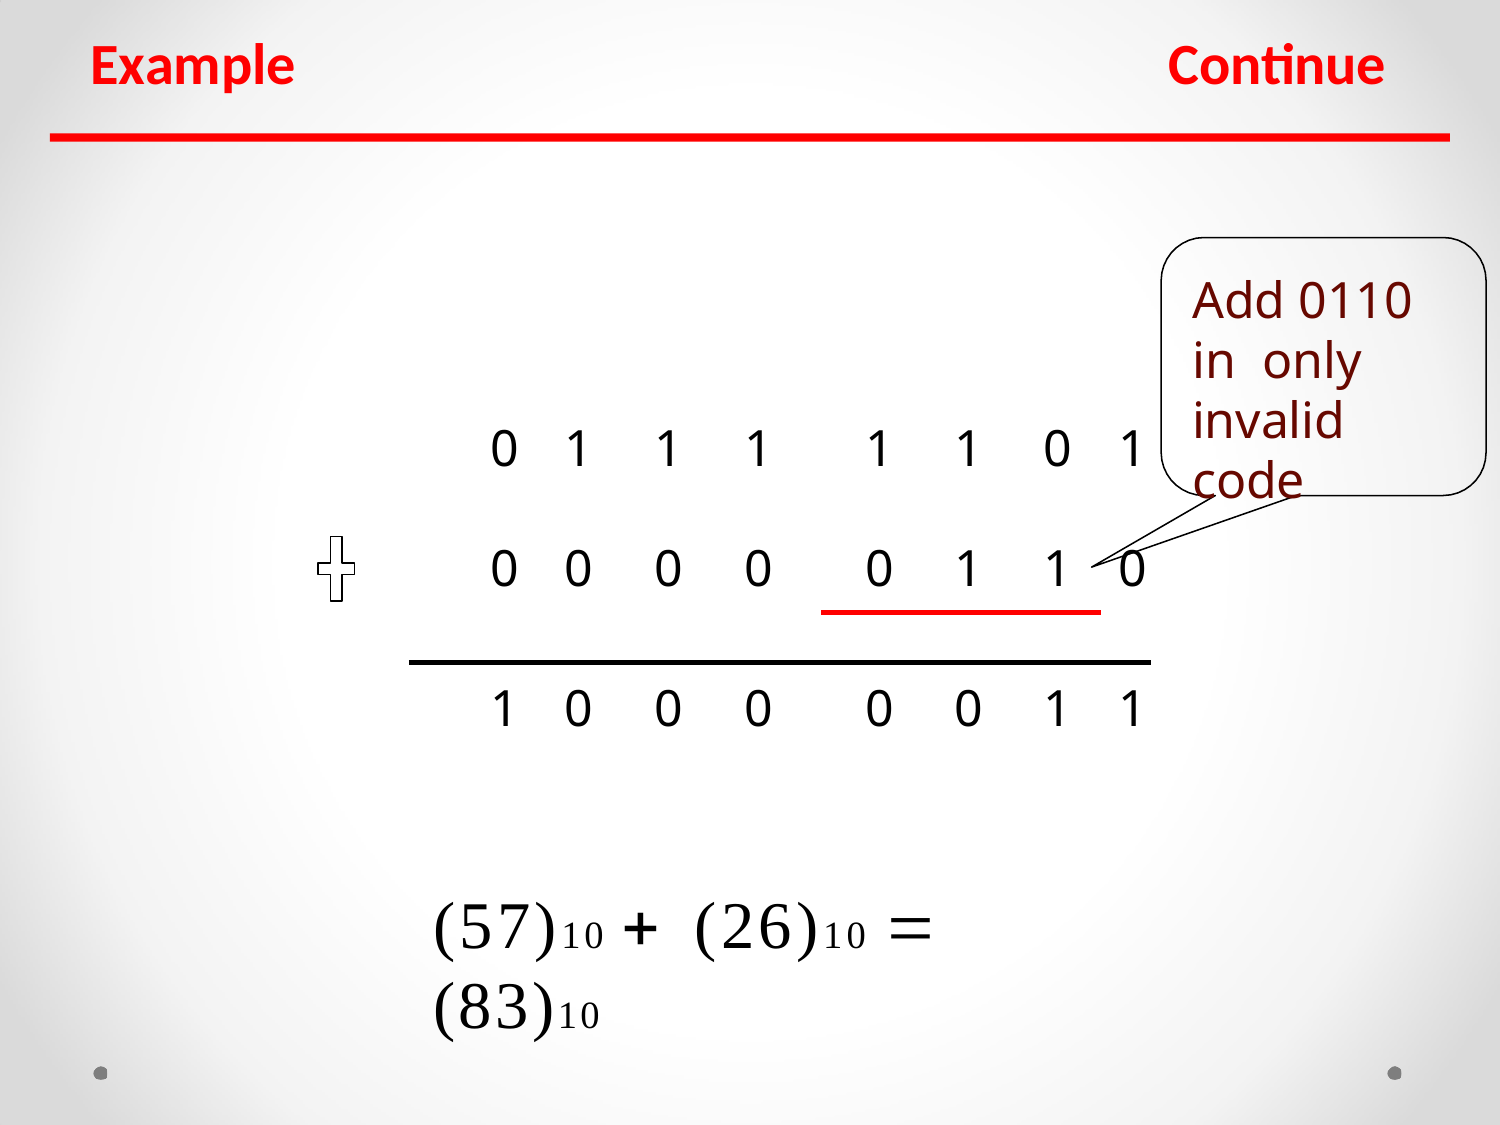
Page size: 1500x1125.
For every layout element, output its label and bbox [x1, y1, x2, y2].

picture [0, 0, 1500, 1125]
table_cell [409, 665, 1151, 744]
text_box [317, 536, 355, 601]
title [87, 138, 298, 215]
text_box [431, 879, 1110, 1042]
table_cell [409, 503, 1151, 660]
table_header [409, 413, 1151, 503]
text_box [1091, 237, 1487, 568]
text_box [1166, 24, 1391, 97]
title [87, 24, 298, 137]
